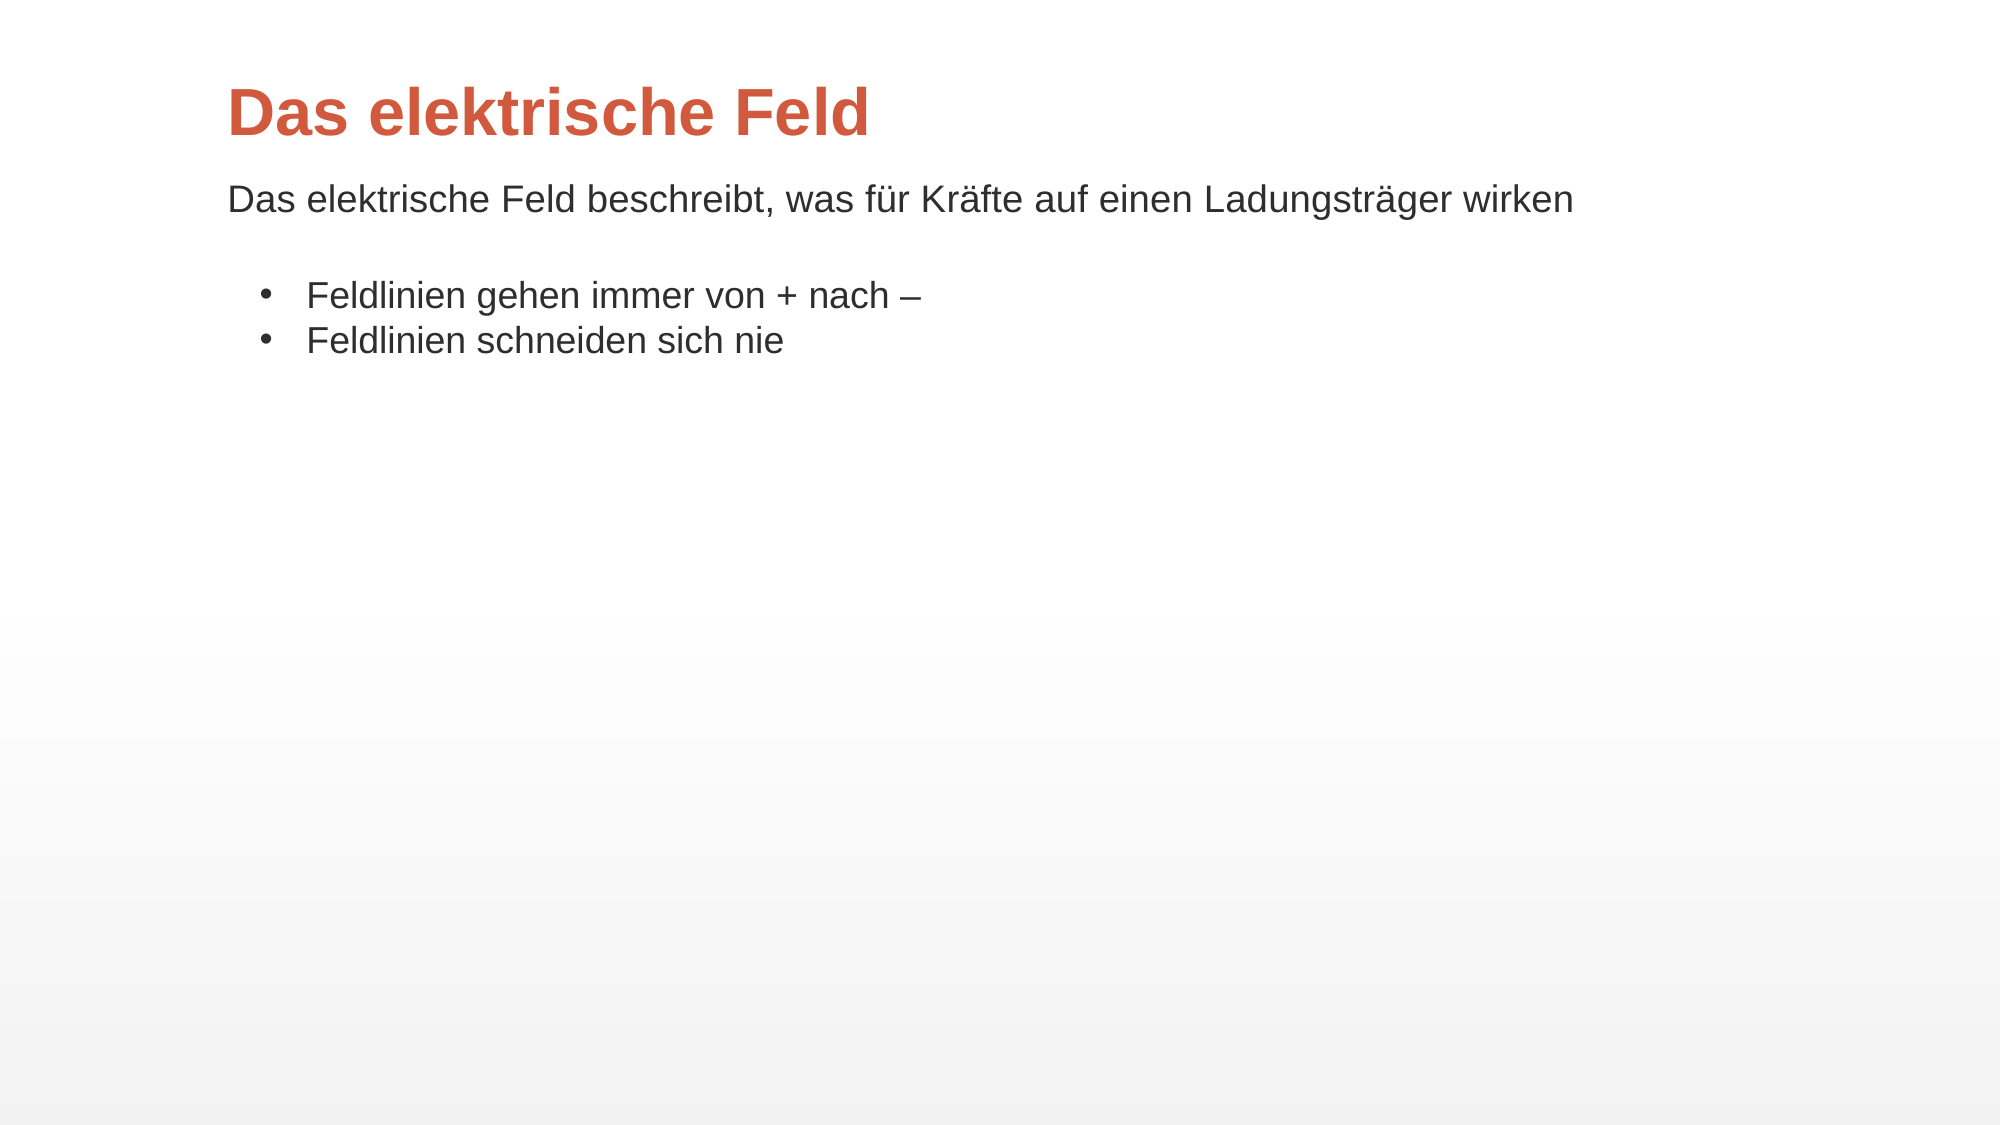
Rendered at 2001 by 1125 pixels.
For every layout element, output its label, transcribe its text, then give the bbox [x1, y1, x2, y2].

list Das elektrische Feld beschreibt, was für Kräfte auf einen Ladungsträger wirken [212, 171, 1788, 229]
title Das elektrische Feld [212, 62, 1788, 158]
text_box Feldlinien gehen immer von + nach – Feldlinien schneiden sich nie [244, 263, 936, 369]
